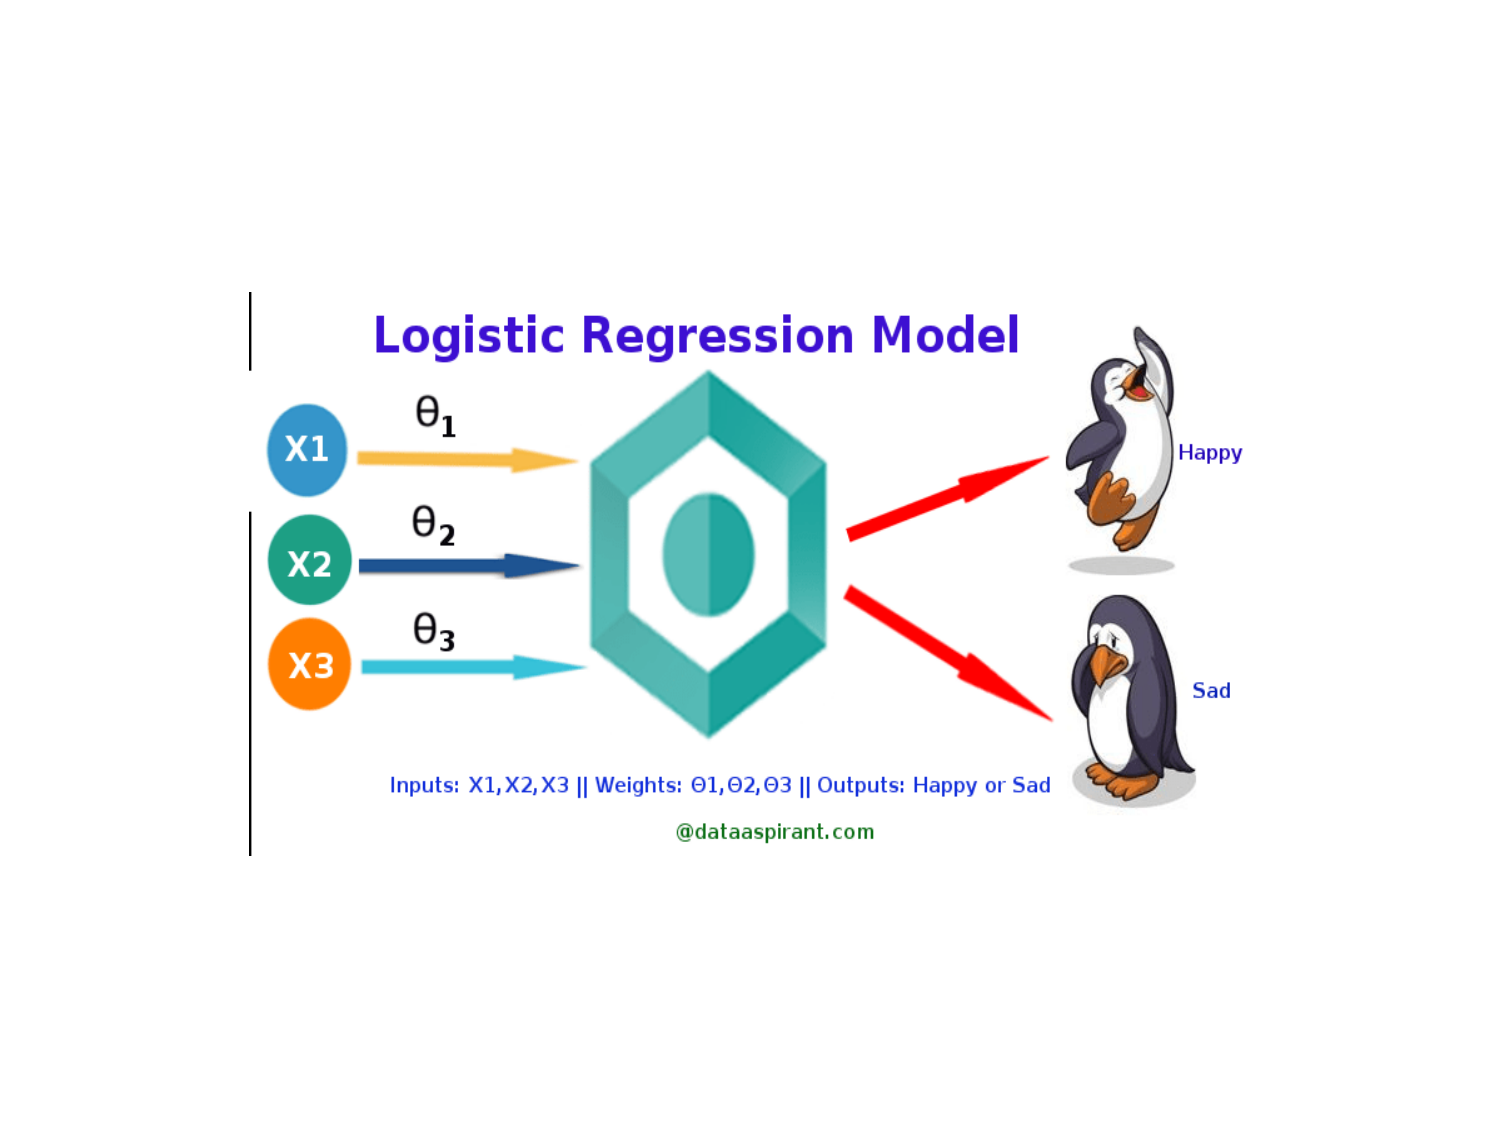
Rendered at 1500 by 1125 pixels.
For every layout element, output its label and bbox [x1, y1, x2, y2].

list [249, 292, 1251, 856]
